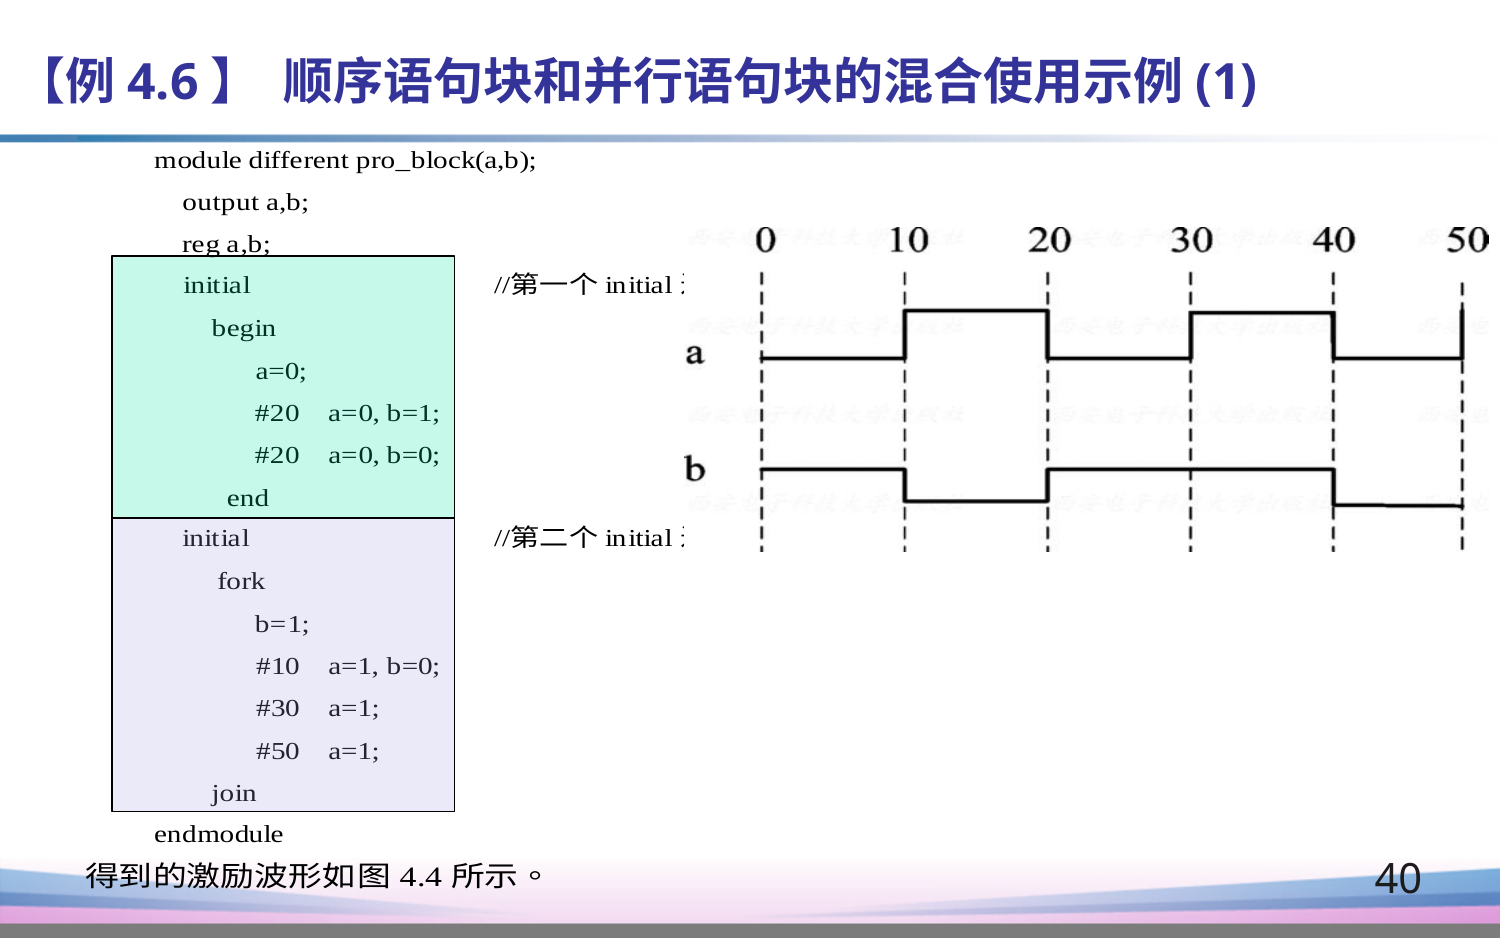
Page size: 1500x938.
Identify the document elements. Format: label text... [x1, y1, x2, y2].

slide_number 40 [1125, 842, 1438, 917]
picture [0, 0, 1500, 938]
title 【例4.6】 顺序语句块和并行语句块的混合使用示例(1) [0, 31, 1279, 117]
